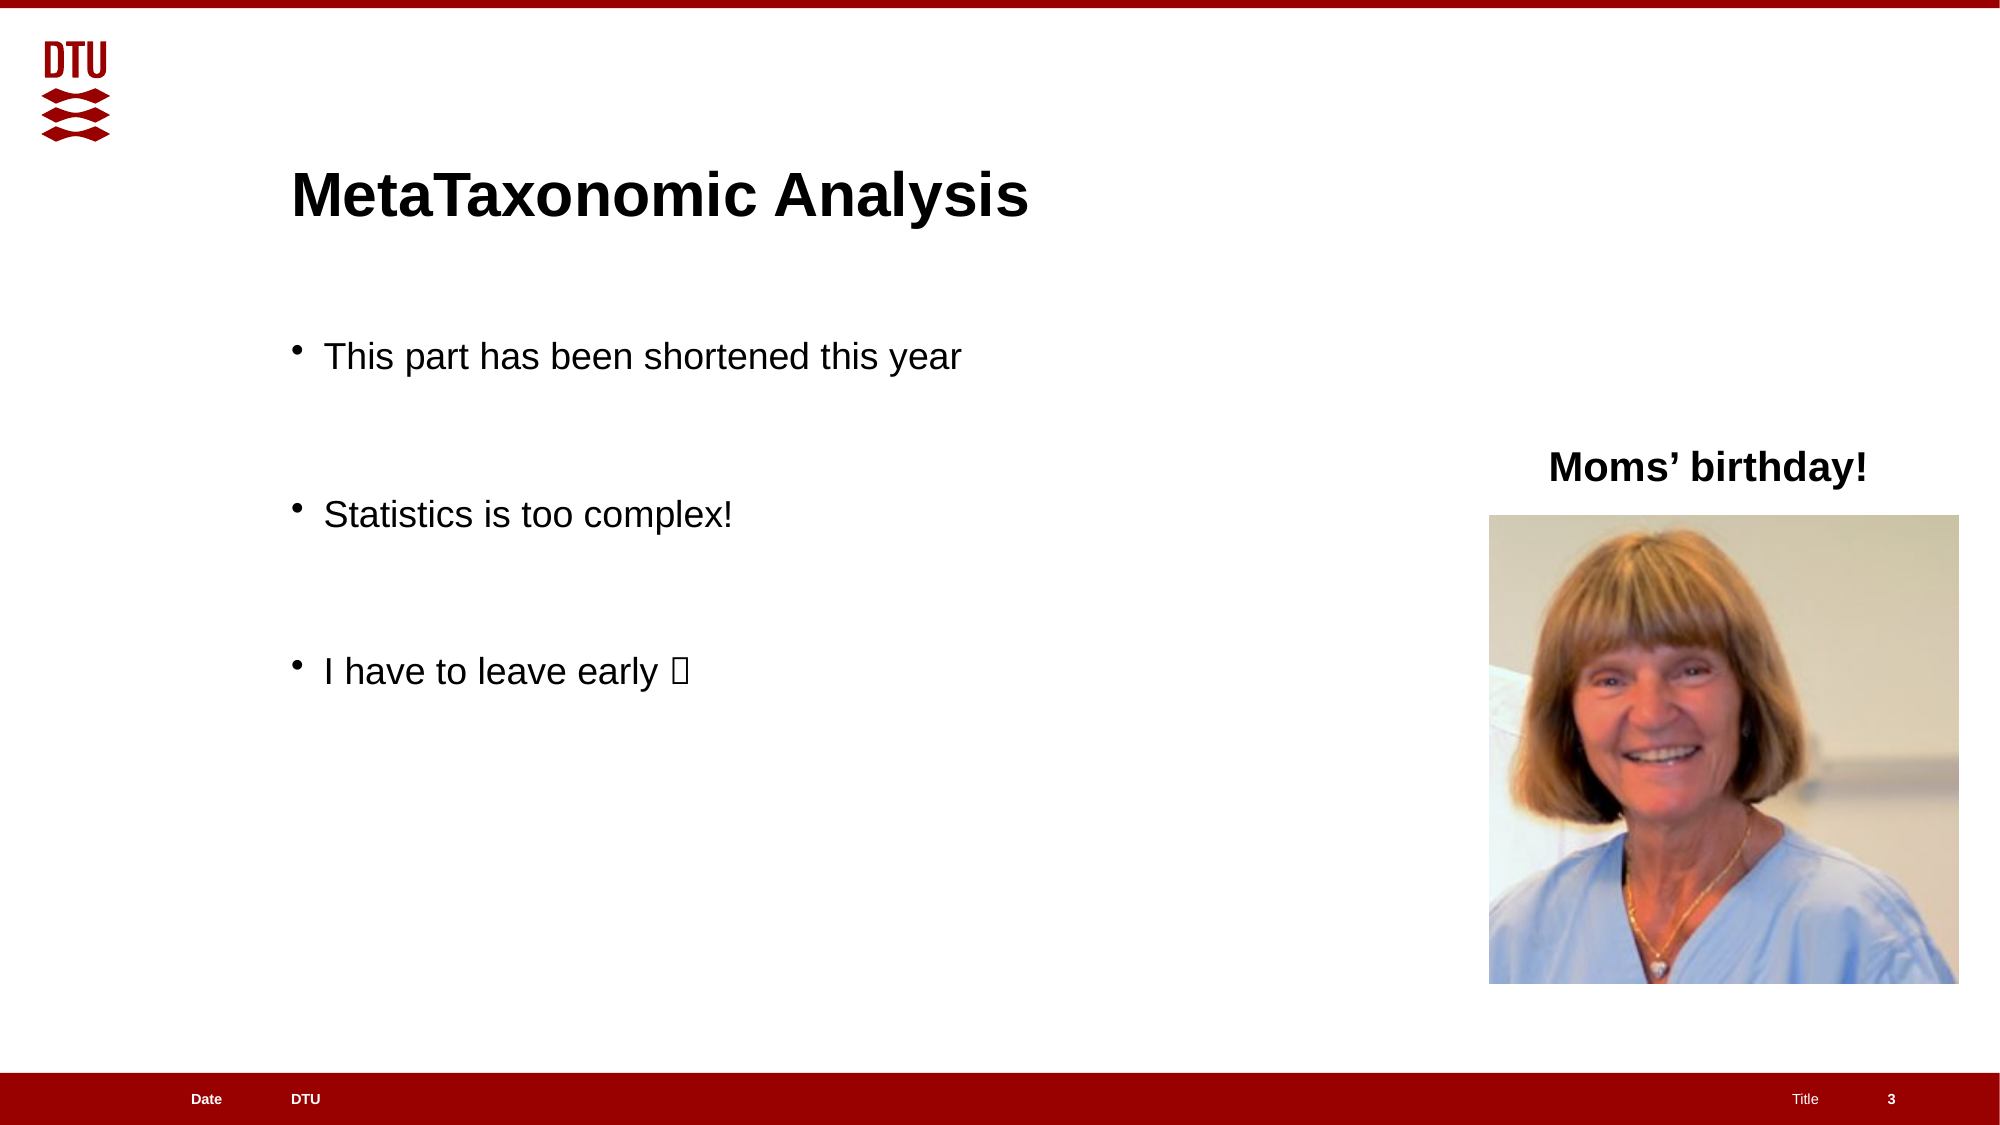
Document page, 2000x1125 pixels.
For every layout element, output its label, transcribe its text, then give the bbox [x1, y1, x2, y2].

list This part has been shortened this year Statistics is too complex! I have to leave early  [291, 279, 1819, 1026]
slide_number 3 [1887, 1073, 1959, 1125]
text_box Moms’ birthday! [1548, 439, 1869, 490]
picture [1489, 514, 1959, 985]
title MetaTaxonomic Analysis [291, 69, 1819, 230]
